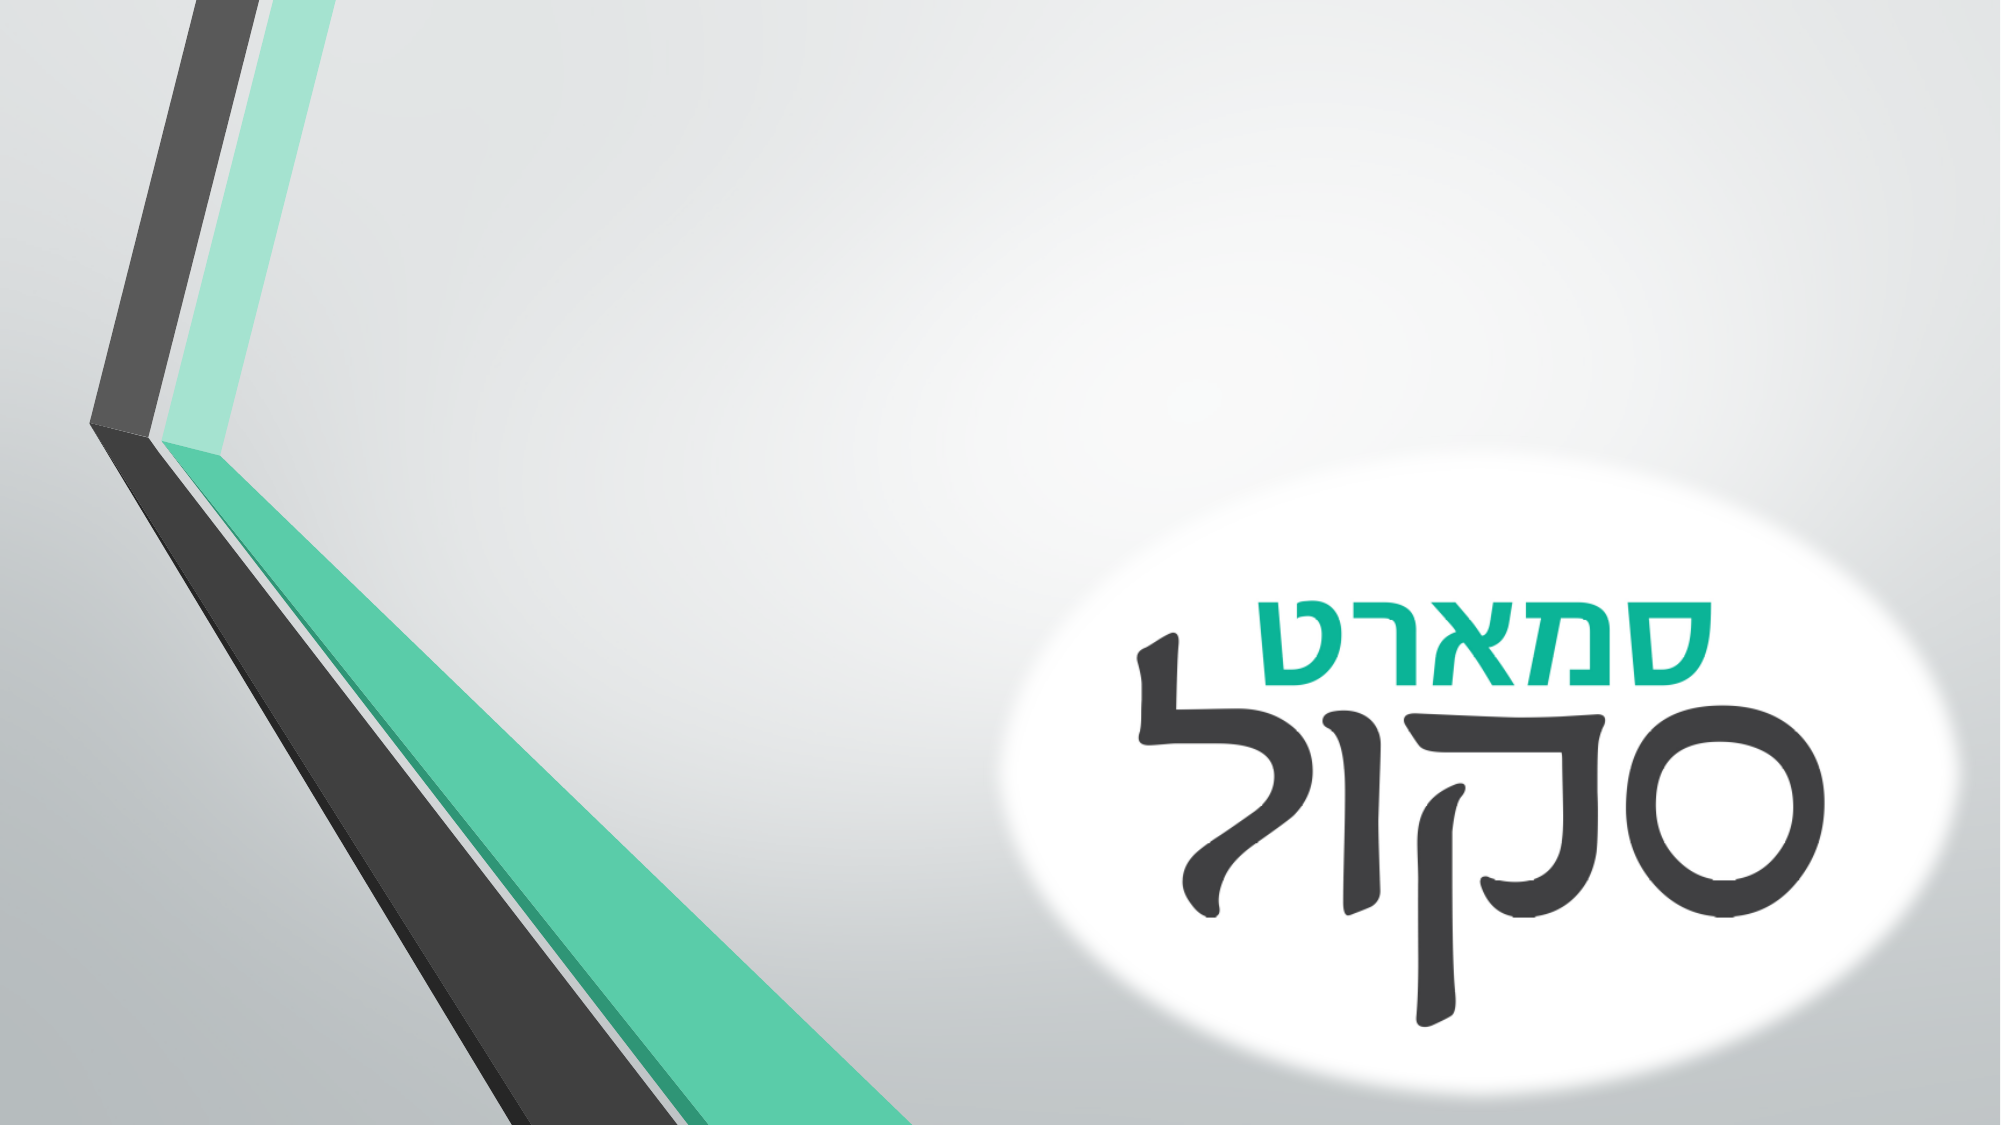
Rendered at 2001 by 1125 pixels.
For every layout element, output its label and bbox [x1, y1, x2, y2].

picture [982, 434, 1977, 1113]
